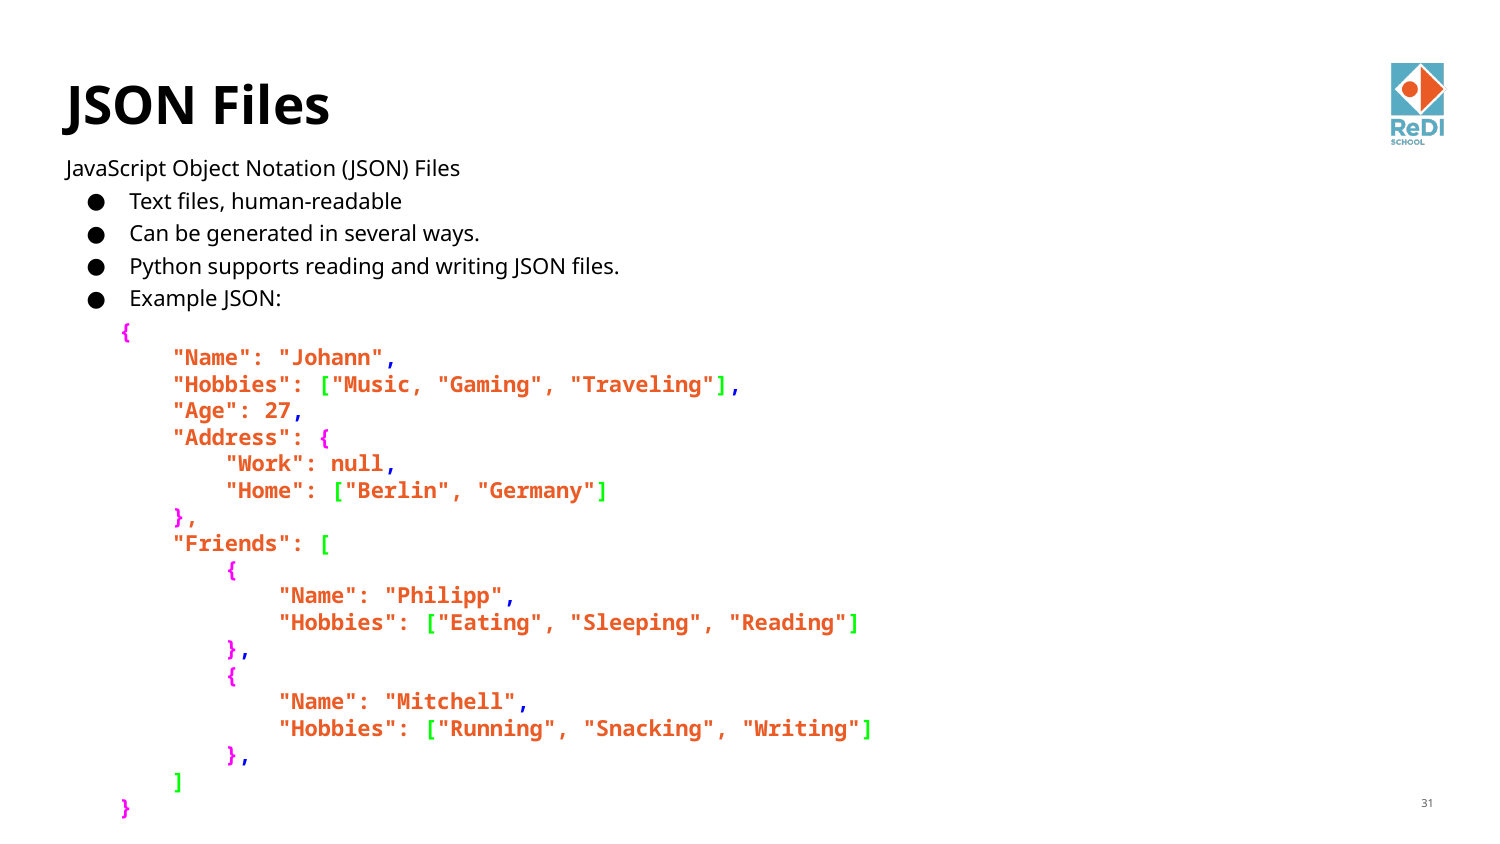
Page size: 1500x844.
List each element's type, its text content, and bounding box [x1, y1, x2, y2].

slide_number ‹#› [1388, 781, 1449, 827]
title JSON Files [51, 56, 1388, 135]
picture [1391, 63, 1447, 135]
list JavaScript Object Notation (JSON) Files Text files, human-readable Can be generated in several ways. Python supports reading and writing JSON files. Example JSON: { "Name": "Johann", "Hobbies": ["Music, "Gaming", "Traveling"], "Age": 27, "Address": { "Work": null, "Home": ["Berlin", "Germany"] }, "Friends": [ { "Name": "Philipp", "Hobbies": ["Eating", "Sleeping", "Reading"] }, { "Name": "Mitchell", "Hobbies": ["Running", "Snacking", "Writing"] }, ] } [51, 135, 1449, 844]
